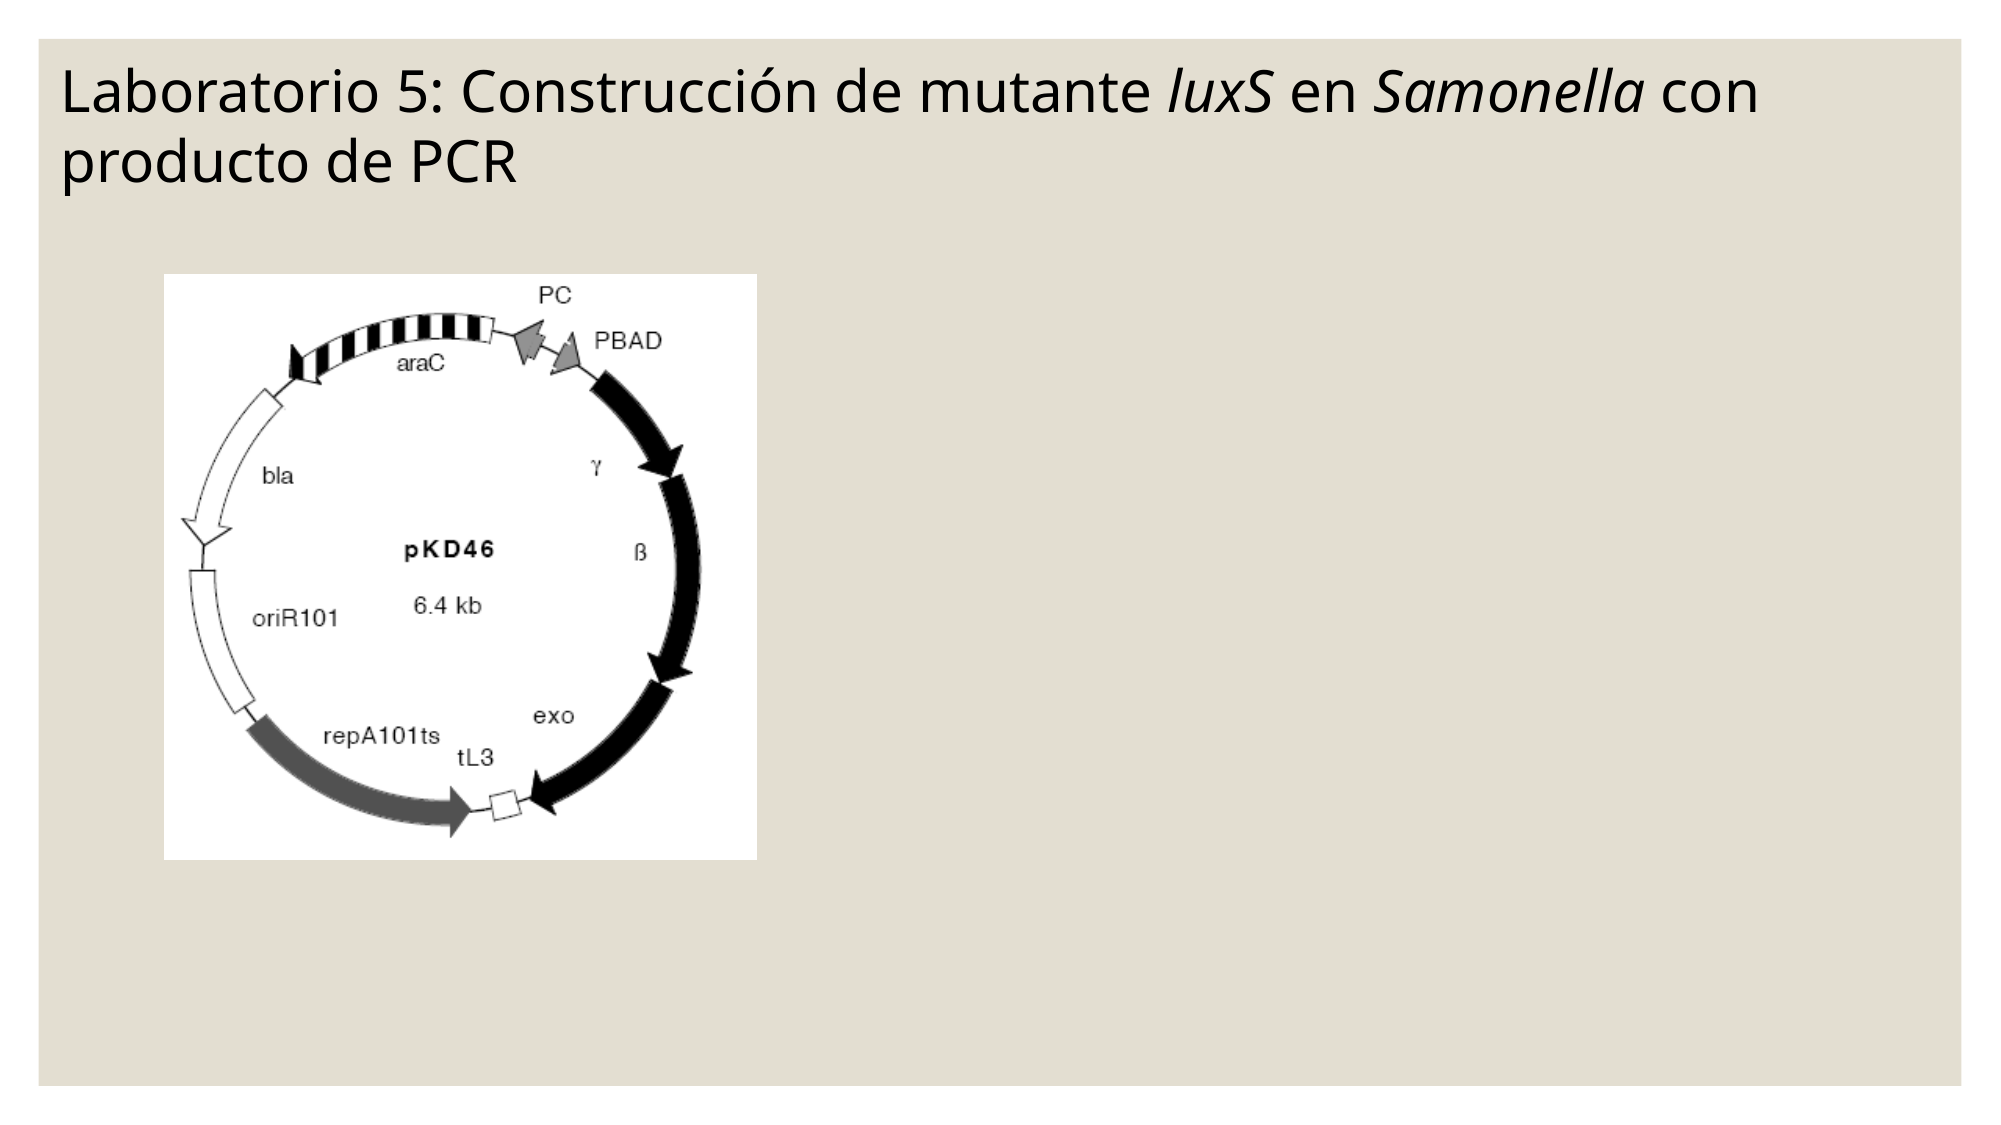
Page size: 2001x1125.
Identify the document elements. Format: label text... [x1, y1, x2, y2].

picture [164, 274, 757, 860]
text_box Laboratorio 5: Construcción de mutante luxS en Samonella con producto de PCR [45, 46, 1919, 202]
